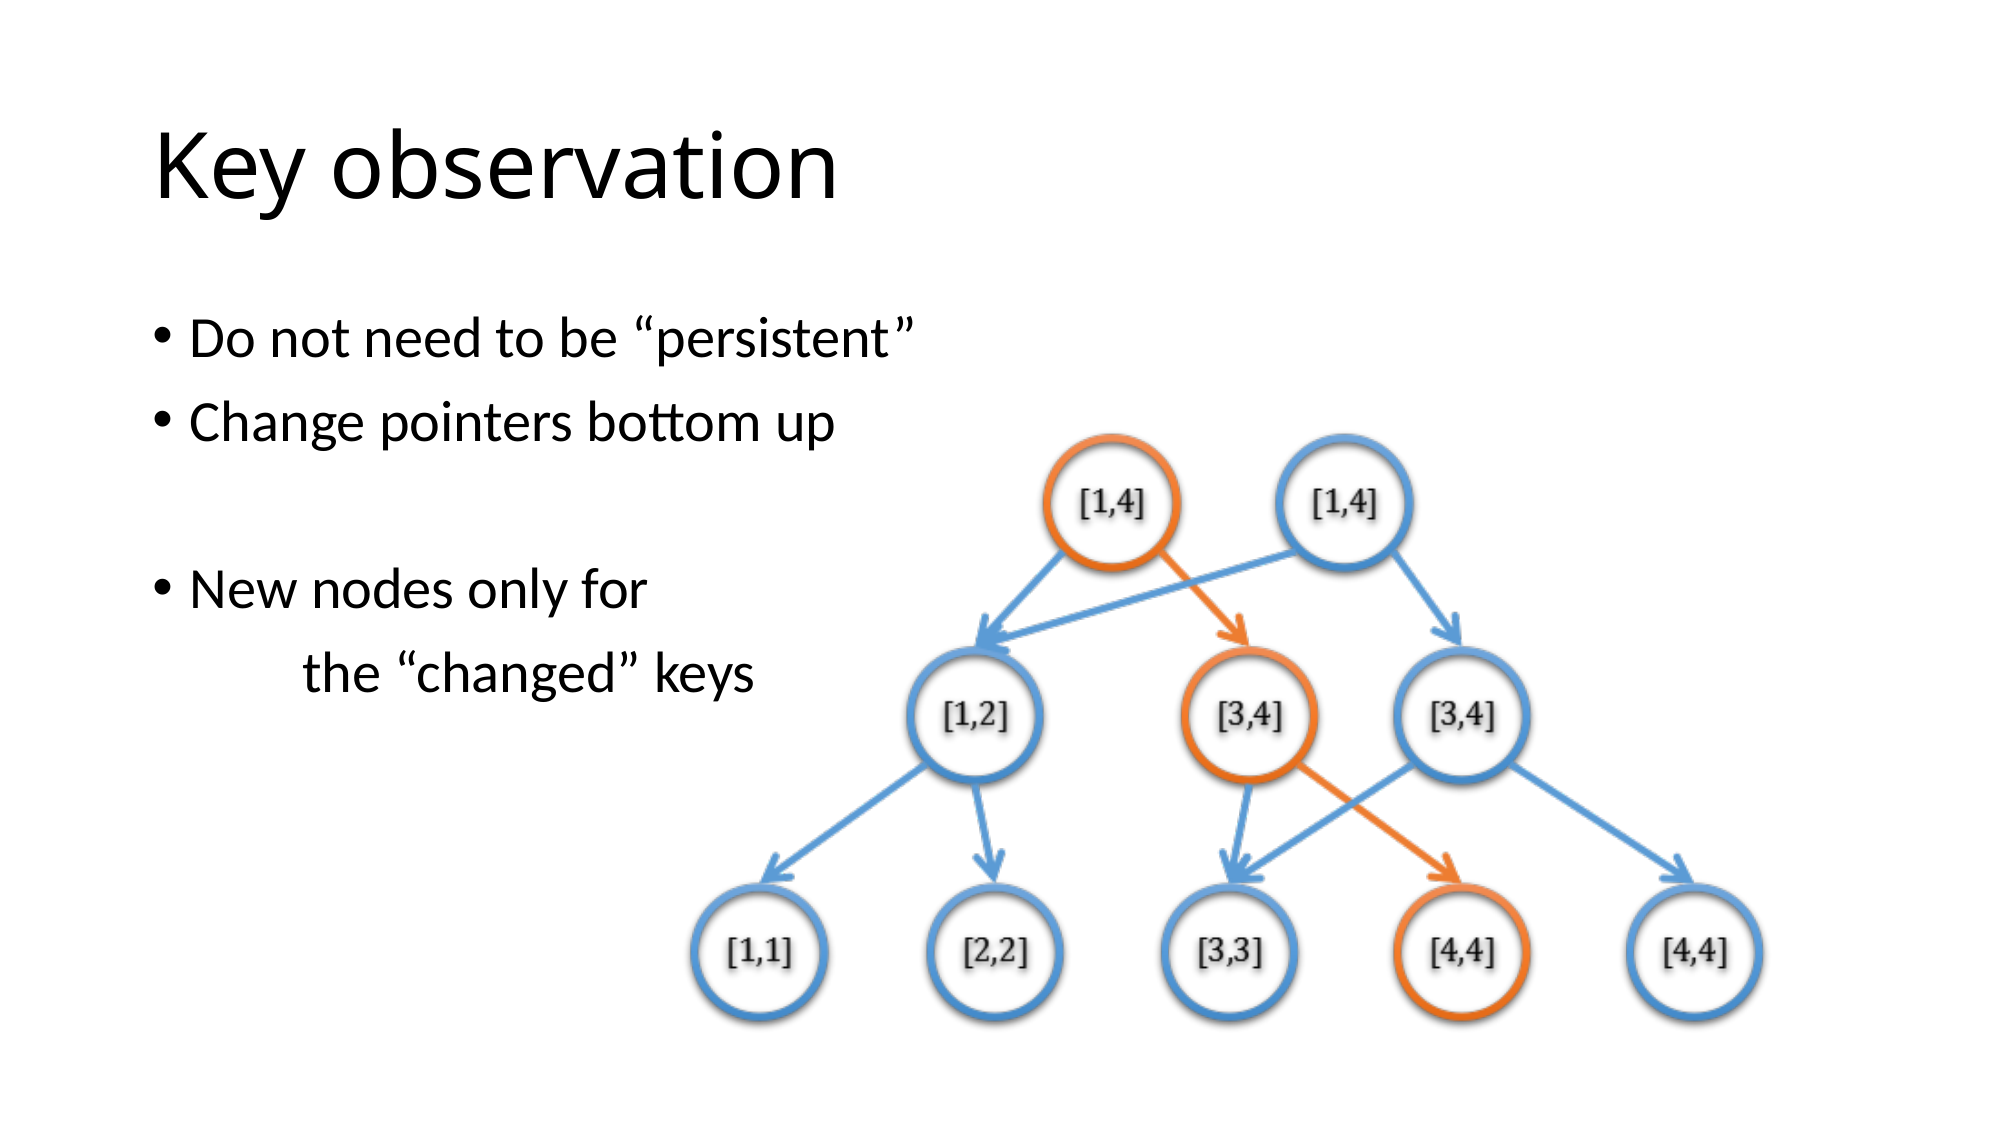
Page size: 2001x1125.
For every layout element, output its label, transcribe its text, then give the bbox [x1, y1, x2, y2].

list Do not need to be “persistent” Change pointers bottom up New nodes only for the “changed” keys [137, 299, 1863, 1014]
title Key observation [137, 59, 1863, 278]
picture [682, 429, 1774, 1036]
